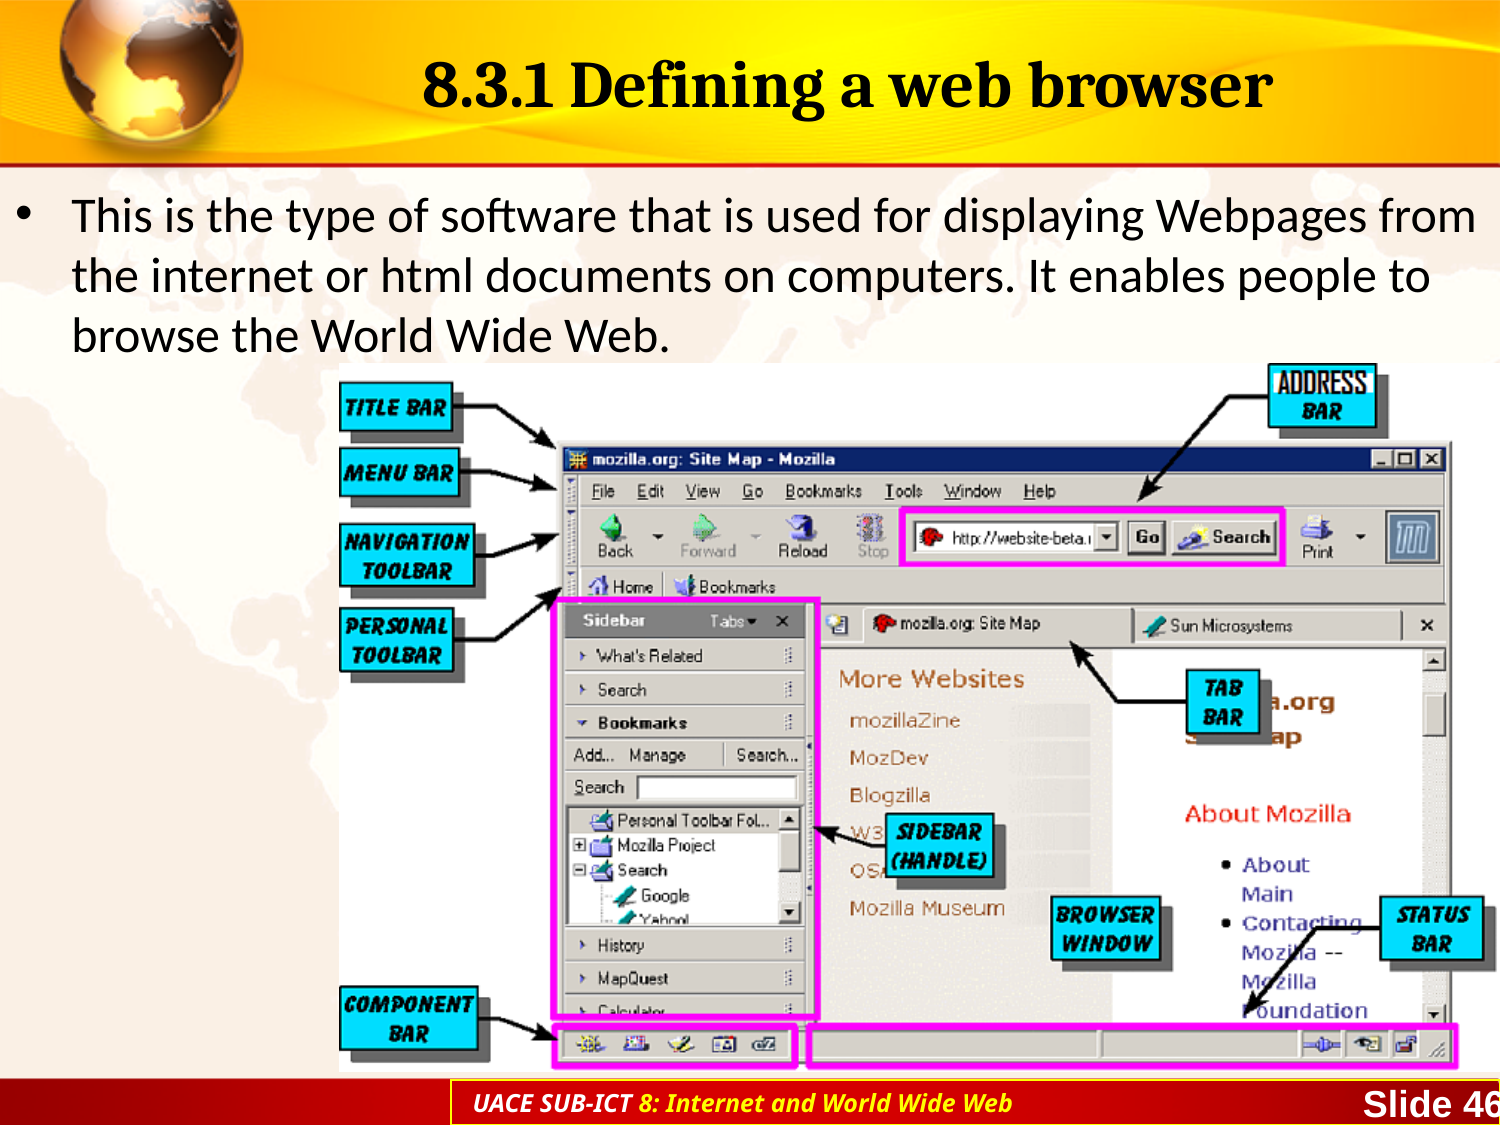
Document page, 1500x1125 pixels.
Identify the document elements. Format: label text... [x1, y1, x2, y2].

list This is the type of software that is used for displaying Webpages from the internet or html documents on computers. It enables people to browse the World Wide Web. [0, 174, 1500, 1081]
picture [1490, 1104, 1497, 1113]
title 8.3.1 Defining a web browser [212, 0, 1500, 163]
picture [1489, 1095, 1499, 1103]
picture [0, 0, 1500, 174]
picture [0, 1081, 450, 1125]
picture [452, 1081, 1499, 1124]
picture [338, 363, 1500, 1073]
